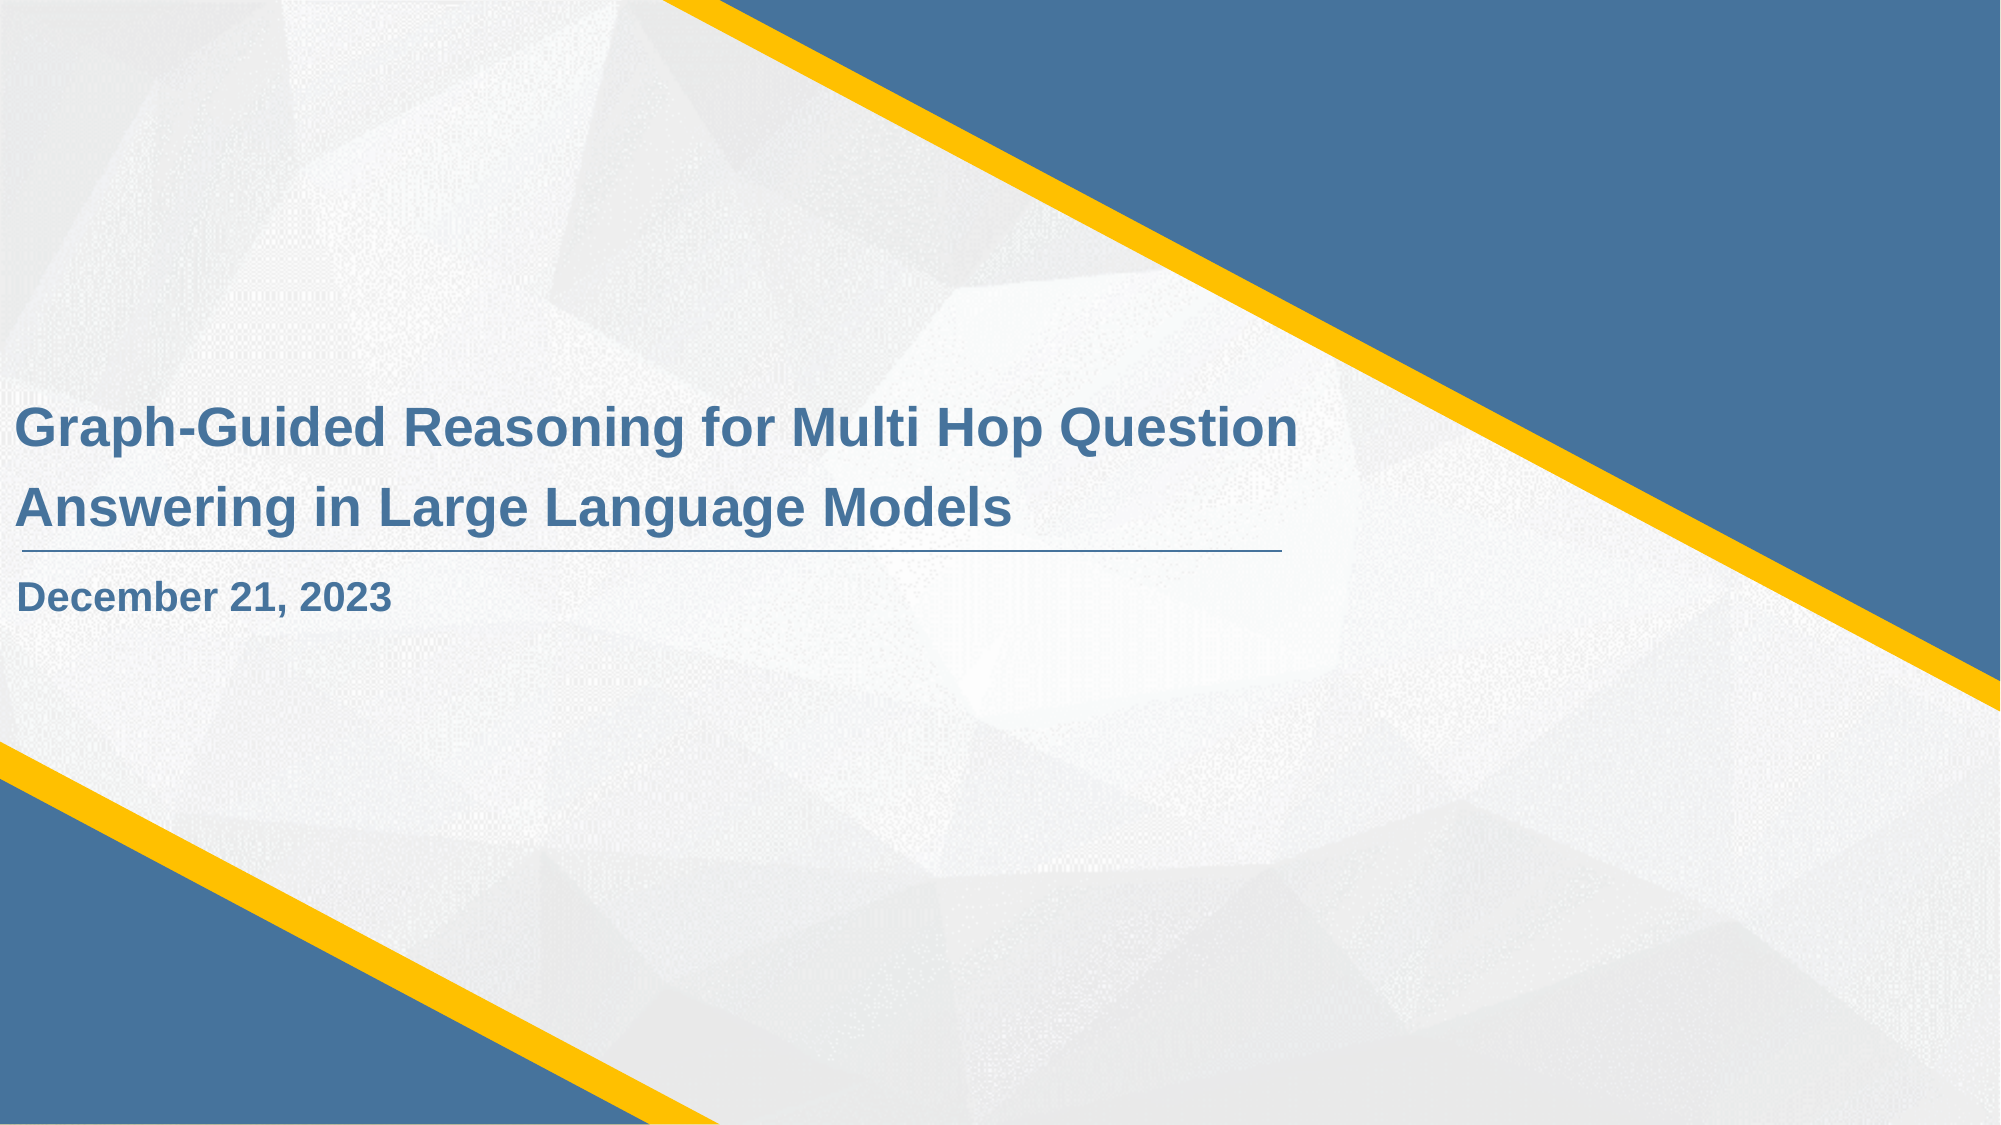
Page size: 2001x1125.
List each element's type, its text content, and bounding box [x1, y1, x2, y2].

title Graph-Guided Reasoning for Multi Hop Question Answering in Large Language Models [0, 370, 1323, 546]
text_box December 21, 2023 [1, 562, 669, 628]
picture [0, 0, 2001, 1125]
